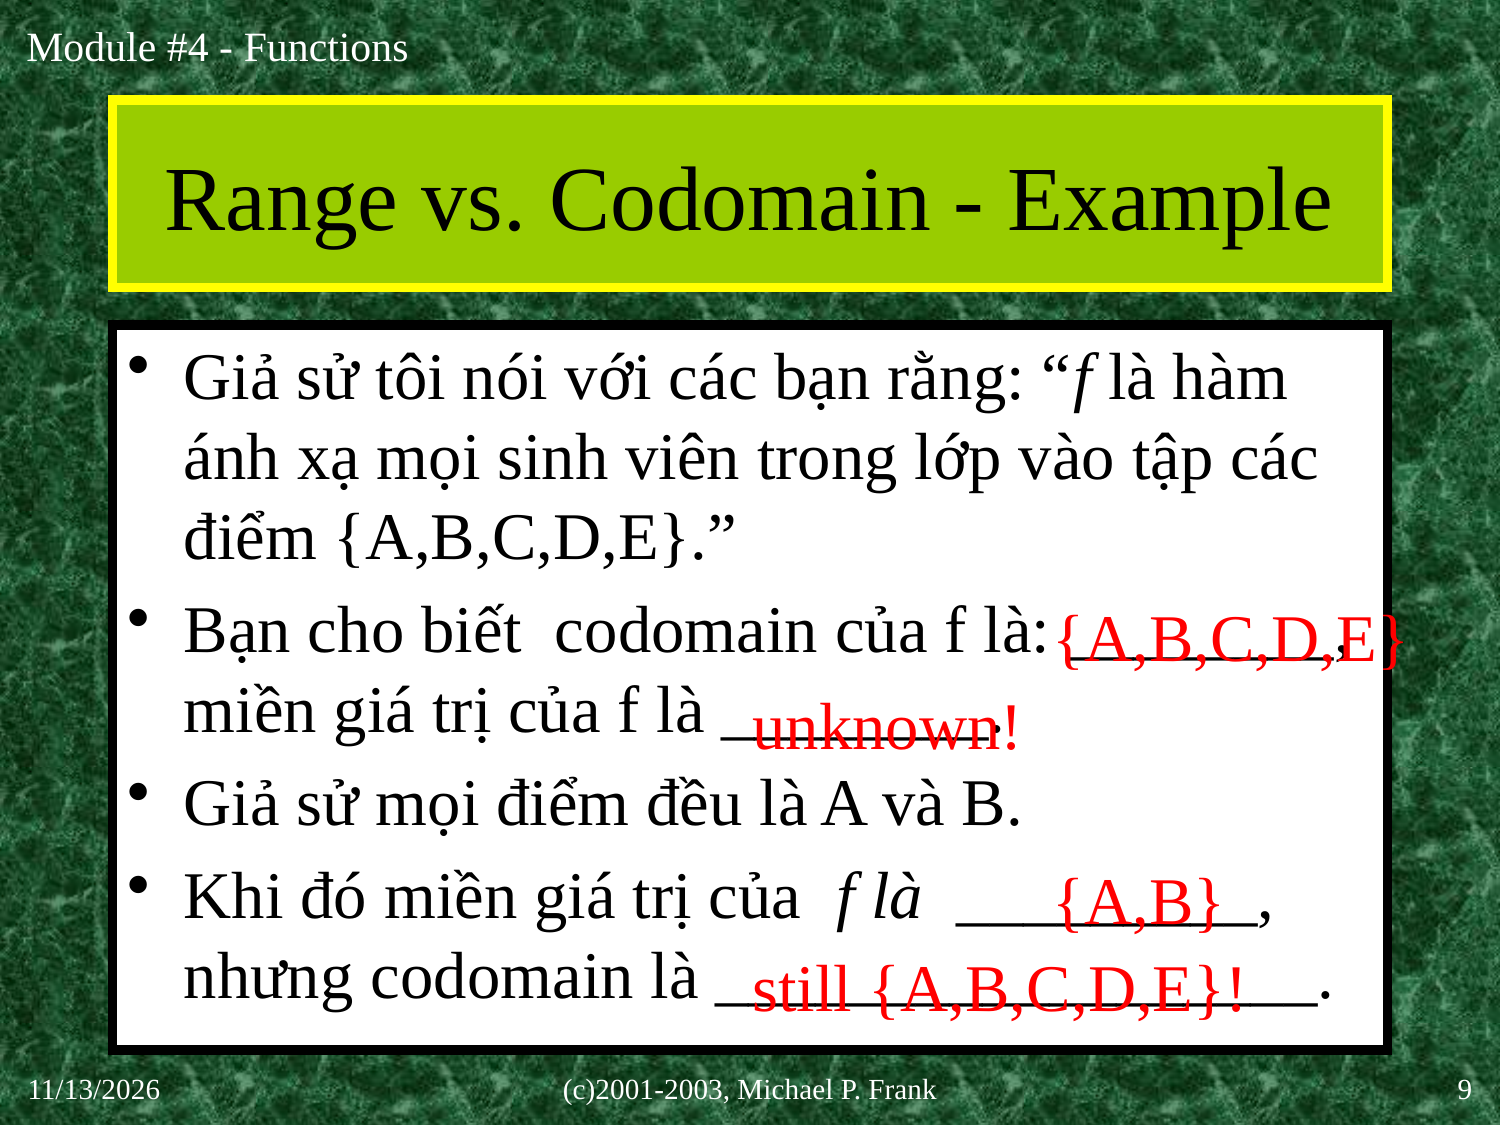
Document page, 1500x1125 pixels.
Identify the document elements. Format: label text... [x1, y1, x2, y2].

title Range vs. Codomain - Example [108, 95, 1392, 292]
text_box {A,B} [1037, 850, 1241, 937]
list Giả sử tôi nói với các bạn rằng: “f là hàm ánh xạ mọi sinh viên trong lớp vào tập các điểm {A,B,C,D,E}.” Bạn cho biết codomain của f là: ________, miền giá trị của f là ________. Giả sử mọi điểm đều là A và B. Khi đó miền giá trị của f là _________, nhưng codomain là __________________. [108, 320, 1392, 1055]
picture [0, 0, 1500, 1125]
slide_number 9 [1174, 1062, 1488, 1113]
slide_number 30-Sep-20 [12, 1062, 326, 1113]
text_box unknown! [737, 675, 1039, 770]
text_box {A,B,C,D,E} [1037, 587, 1425, 683]
text_box still {A,B,C,D,E}! [737, 937, 1264, 1033]
footer (c)2001-2003, Michael P. Frank [512, 1062, 988, 1113]
